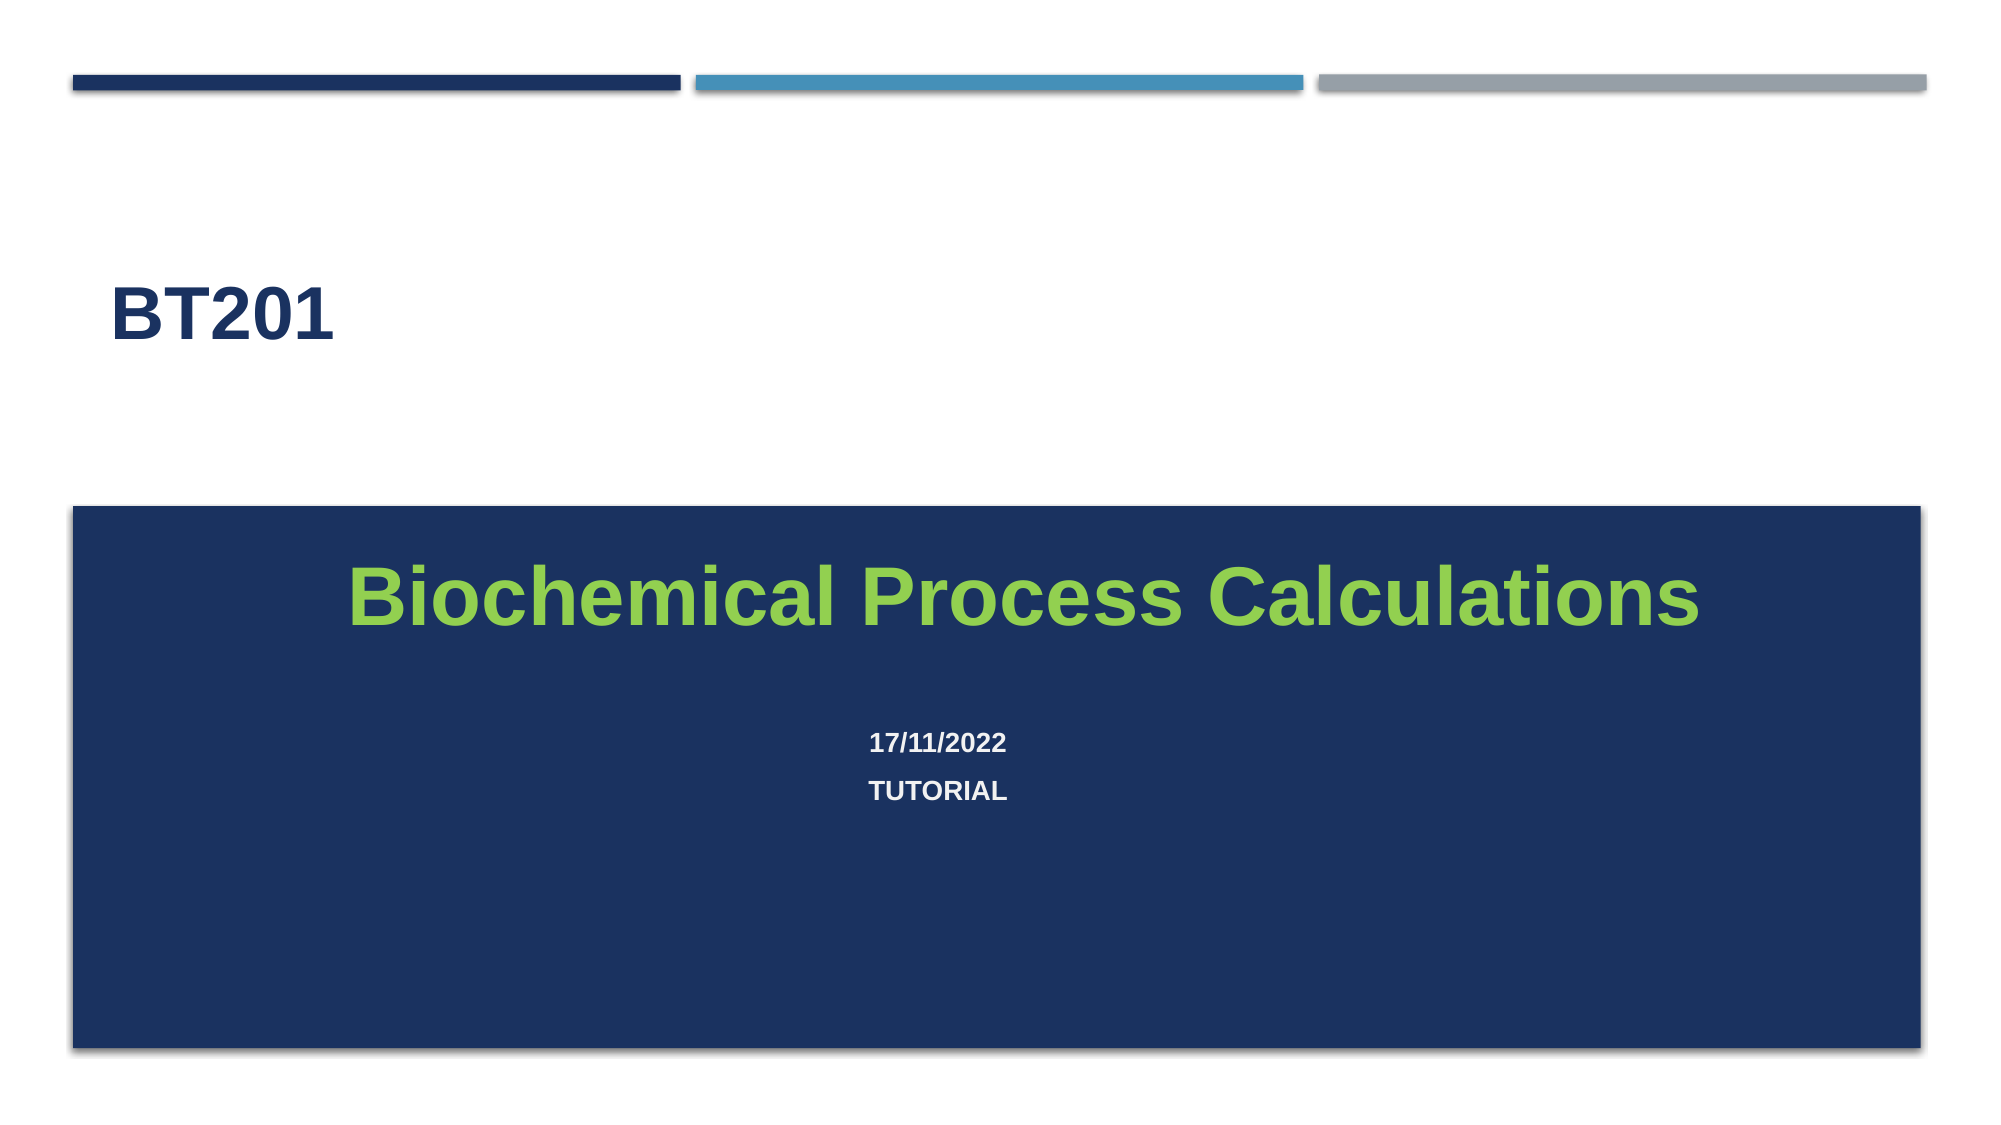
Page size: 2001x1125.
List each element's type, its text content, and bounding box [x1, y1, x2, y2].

text_box 17/11/2022 Tutorial [679, 717, 1197, 814]
text_box Biochemical Process Calculations [333, 535, 1719, 710]
title BT201 [95, 120, 1899, 363]
